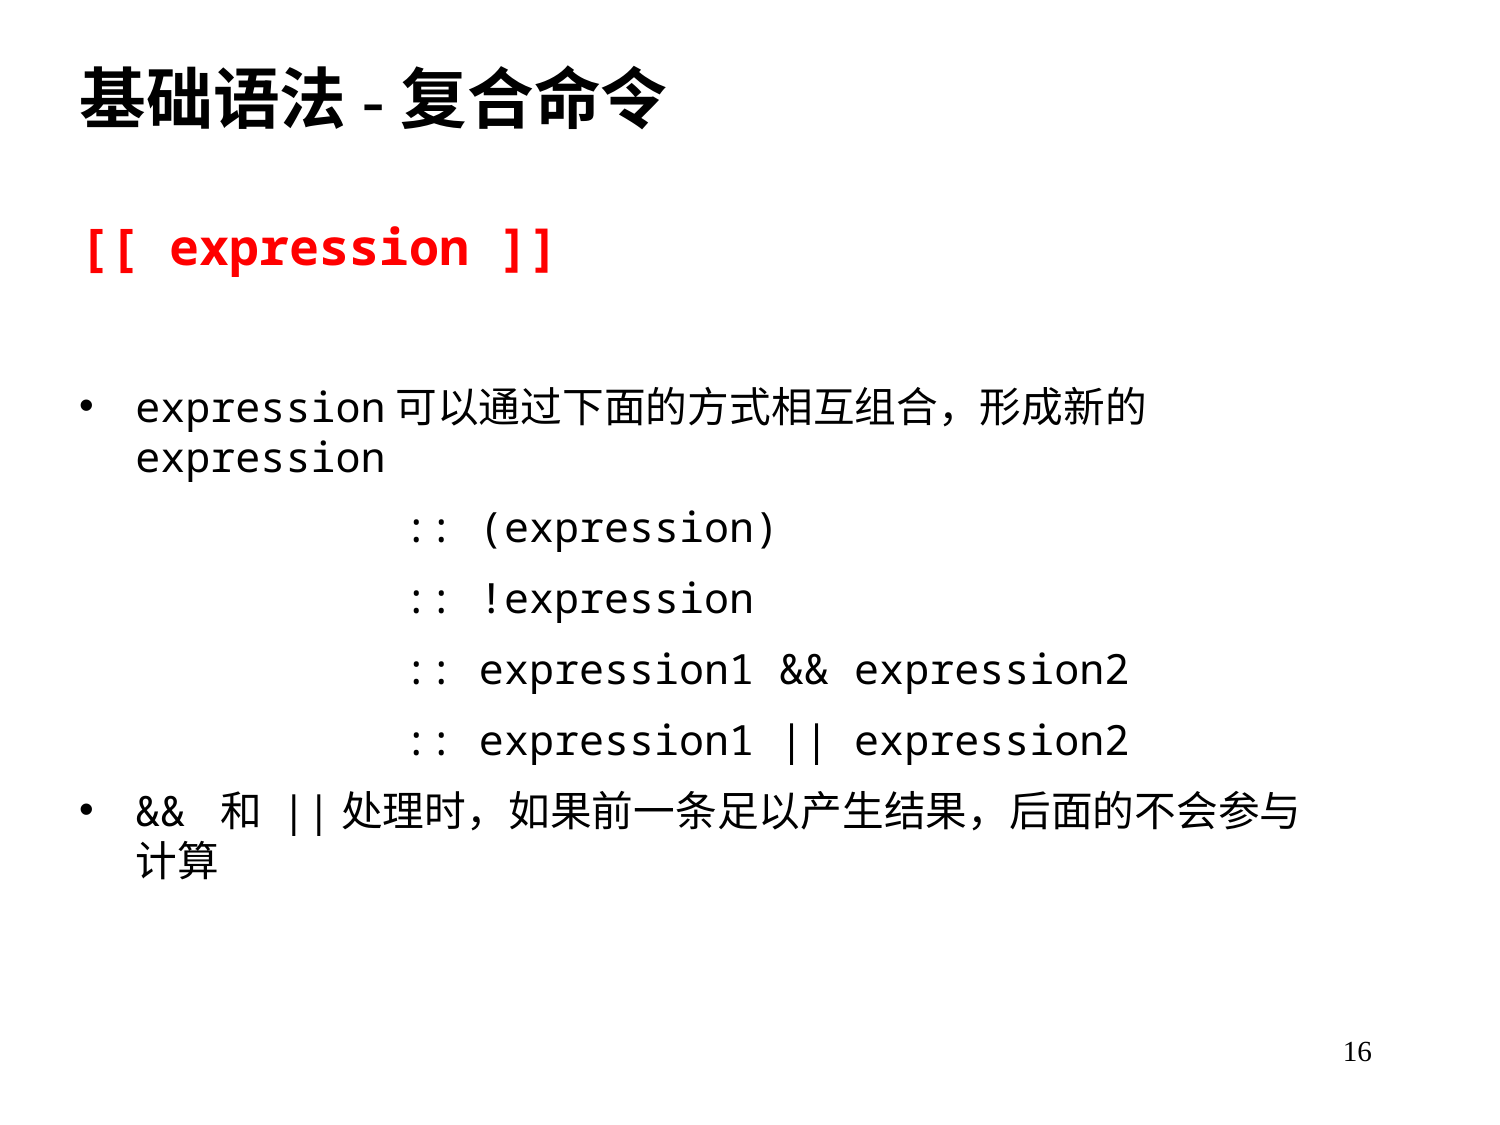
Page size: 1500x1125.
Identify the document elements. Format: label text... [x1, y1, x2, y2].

text_box 基础语法-复合命令 [64, 49, 1300, 145]
slide_number 16 [1074, 1025, 1388, 1100]
text_box [[ expression ]] [64, 208, 1388, 283]
text_box expression可以通过下面的方式相互组合，形成新的expression :: (expression) :: !expression :: expression1 && expression2 :: expression1 || expression2 && 和 ||处理时，如果前一条足以产生结果，后面的不会参与计算 [64, 372, 1352, 893]
